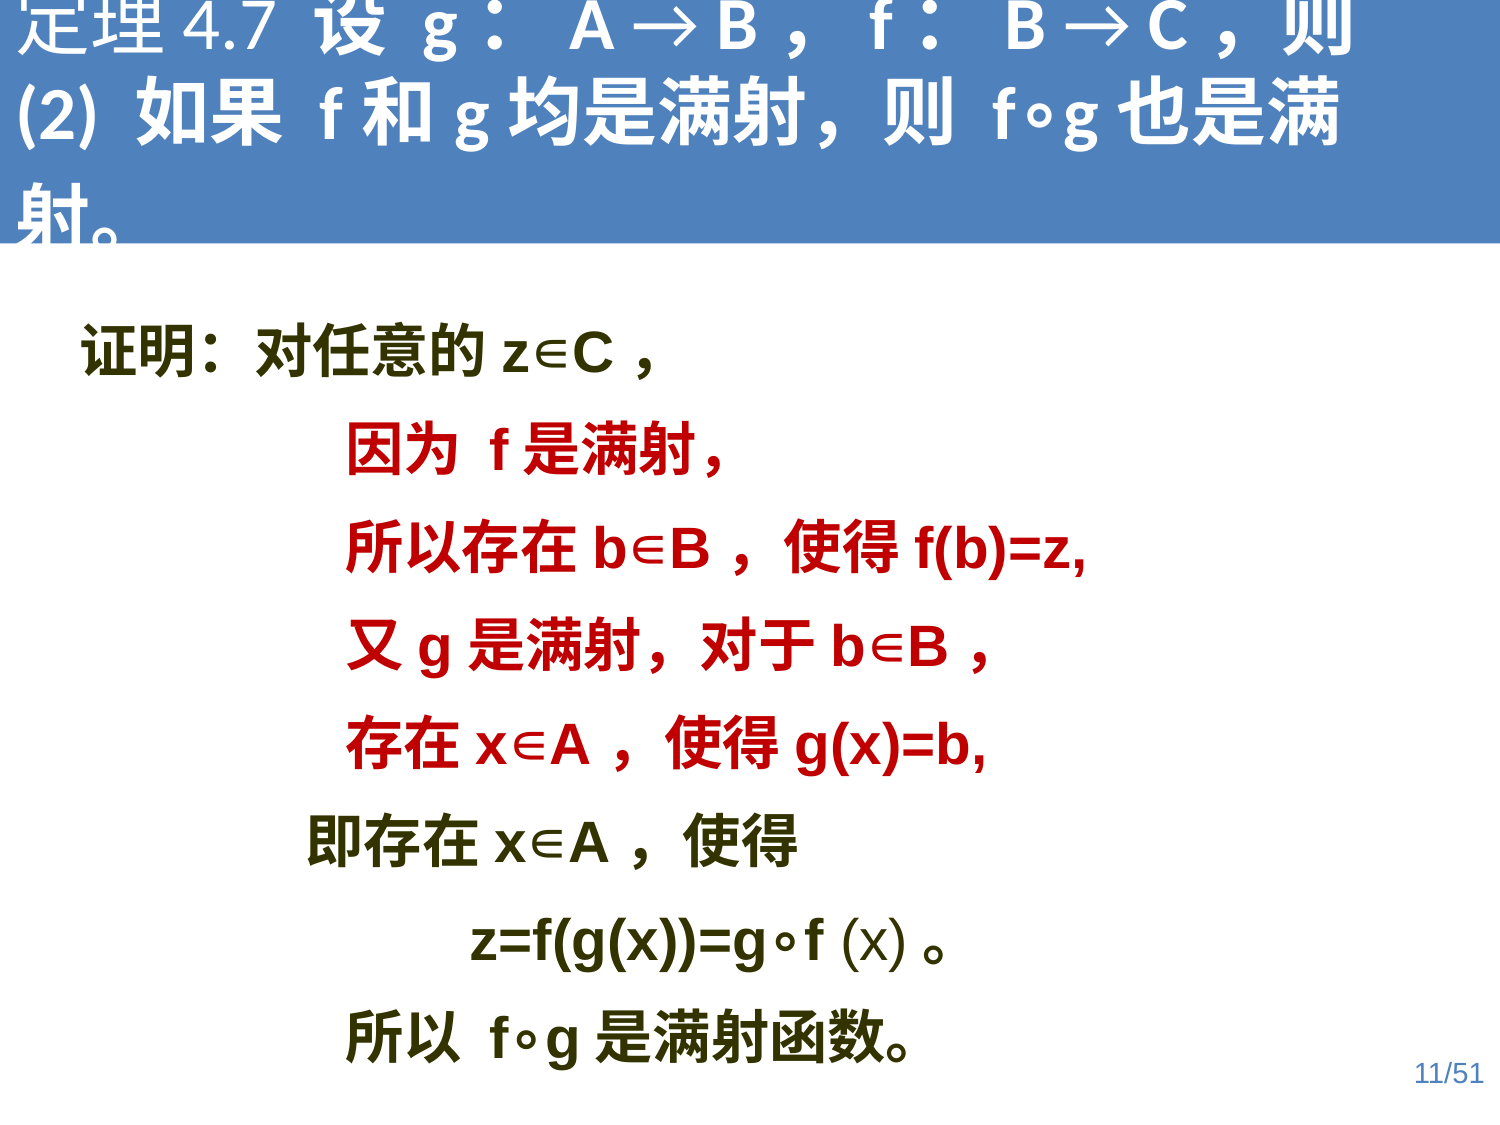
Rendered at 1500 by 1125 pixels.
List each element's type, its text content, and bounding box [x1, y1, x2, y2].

text_box 证明：对任意的z∊C， 因为 f是满射， 所以存在b∊B，使得f(b)=z, 又g是满射，对于b∊B， 存在x∊A，使得g(x)=b, 即存在x∊A，使得 z=f(g(x))=g∘f (x)。 所以 f∘g是满射函数。 [64, 278, 1341, 1078]
slide_number 11/51 [1149, 1046, 1500, 1125]
title 定理4.7 设 g：A → B，f：B → C，则 (2) 如果 f和g均是满射，则 f∘g也是满射。 [0, 0, 1500, 244]
